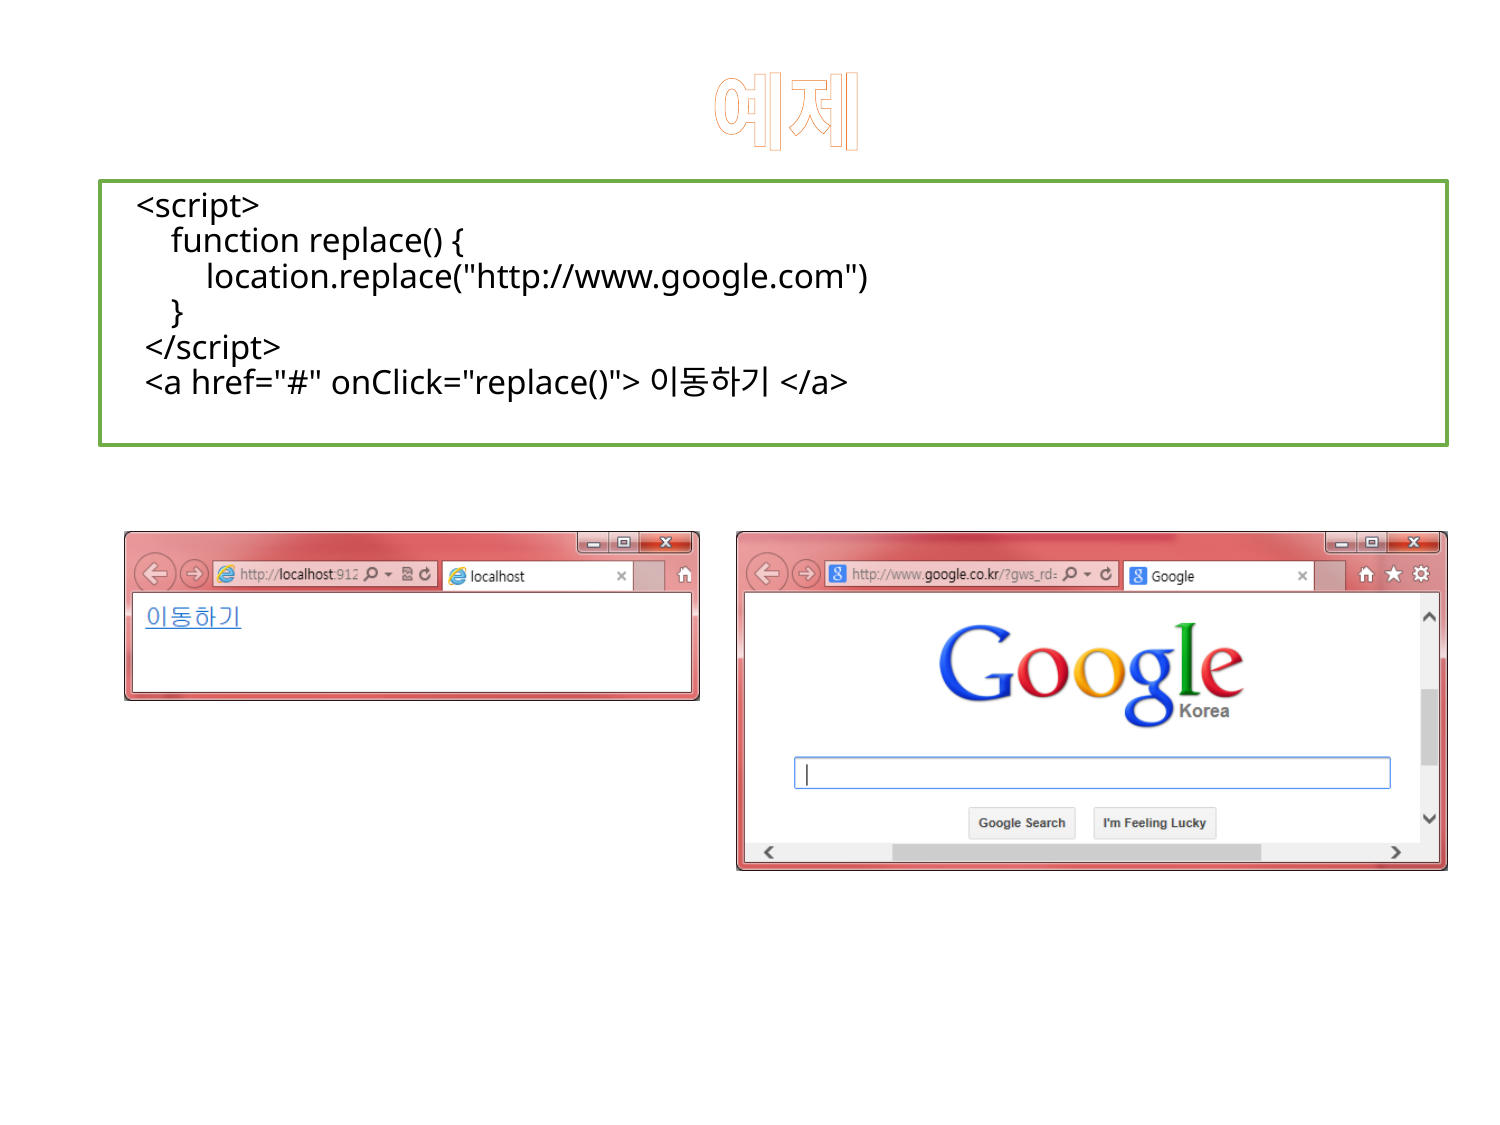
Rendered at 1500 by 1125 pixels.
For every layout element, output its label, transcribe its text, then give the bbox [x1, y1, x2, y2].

picture [124, 531, 701, 702]
text_box <script> function replace() { location.replace("http://www.google.com") } </script> <a href="#" onClick="replace()">이동하기</a> [98, 179, 1449, 447]
title 예제 [112, 62, 1463, 157]
picture [735, 531, 1448, 871]
